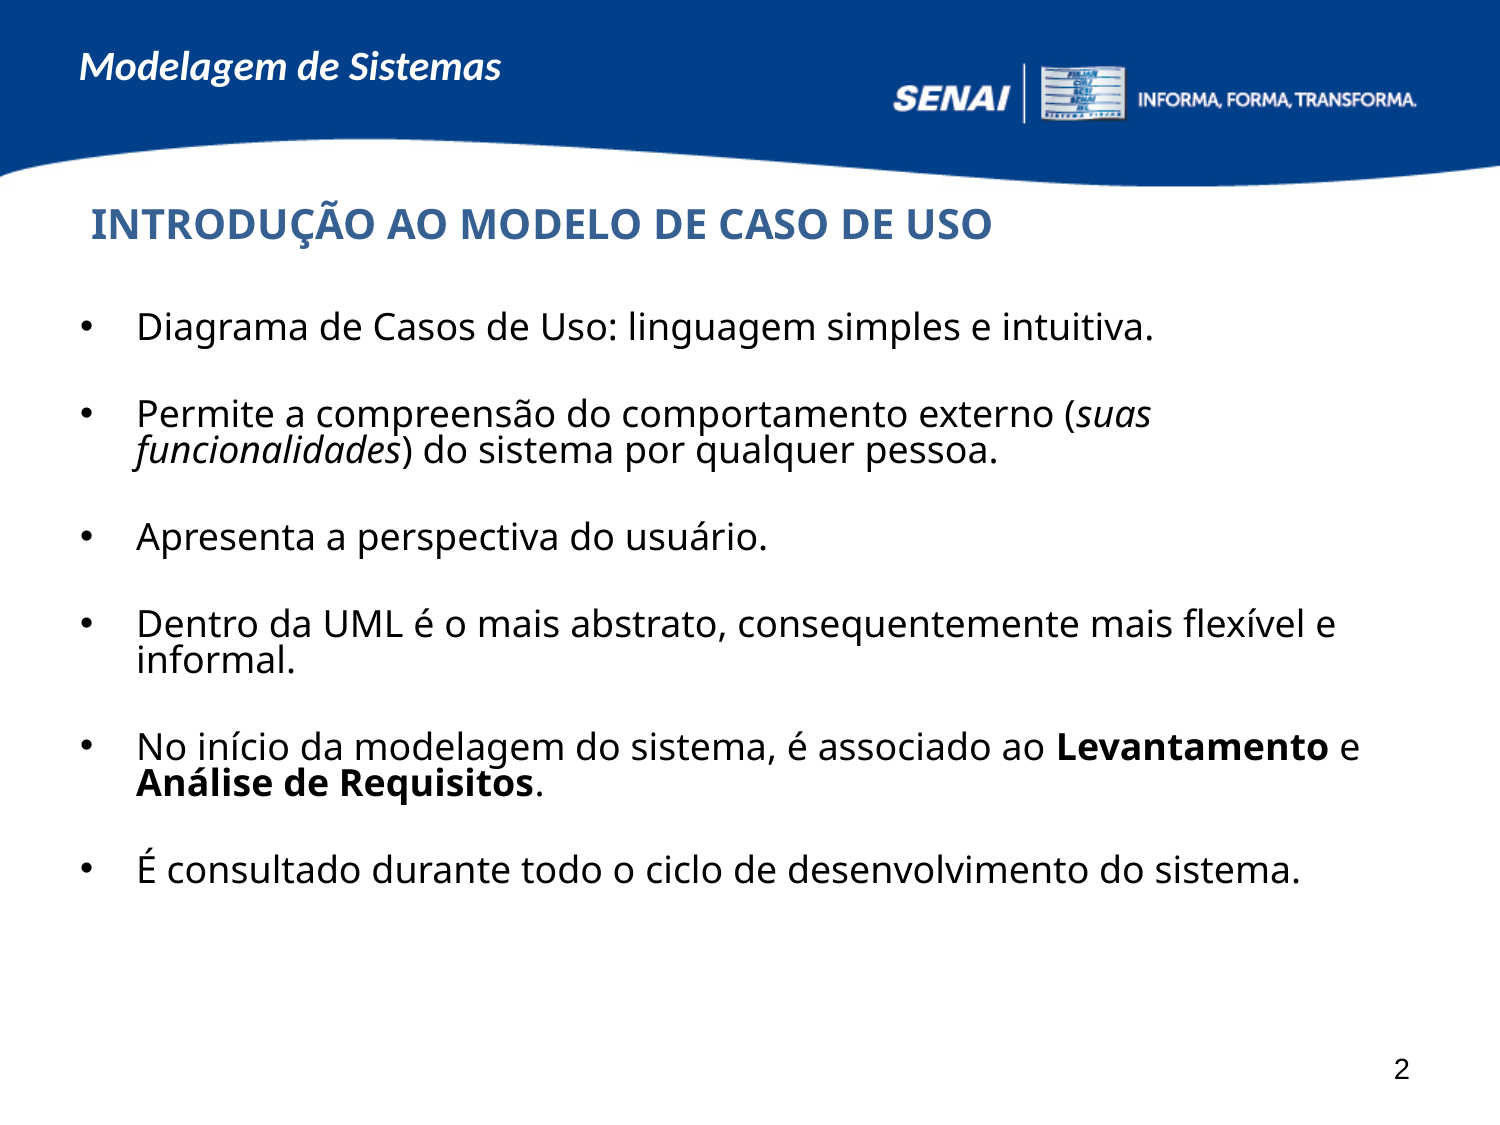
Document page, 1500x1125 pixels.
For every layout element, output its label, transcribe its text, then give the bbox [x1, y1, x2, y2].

slide_number 2 [1074, 1042, 1426, 1103]
list Diagrama de Casos de Uso: linguagem simples e intuitiva. Permite a compreensão do comportamento externo (suas funcionalidades) do sistema por qualquer pessoa. Apresenta a perspectiva do usuário. Dentro da UML é o mais abstrato, consequentemente mais flexível e informal. No início da modelagem do sistema, é associado ao Levantamento e Análise de Requisitos. É consultado durante todo o ciclo de desenvolvimento do sistema. [64, 304, 1415, 1047]
picture [0, 0, 1500, 1125]
text_box INTRODUÇÃO AO MODELO DE CASO DE USO [76, 196, 1329, 256]
